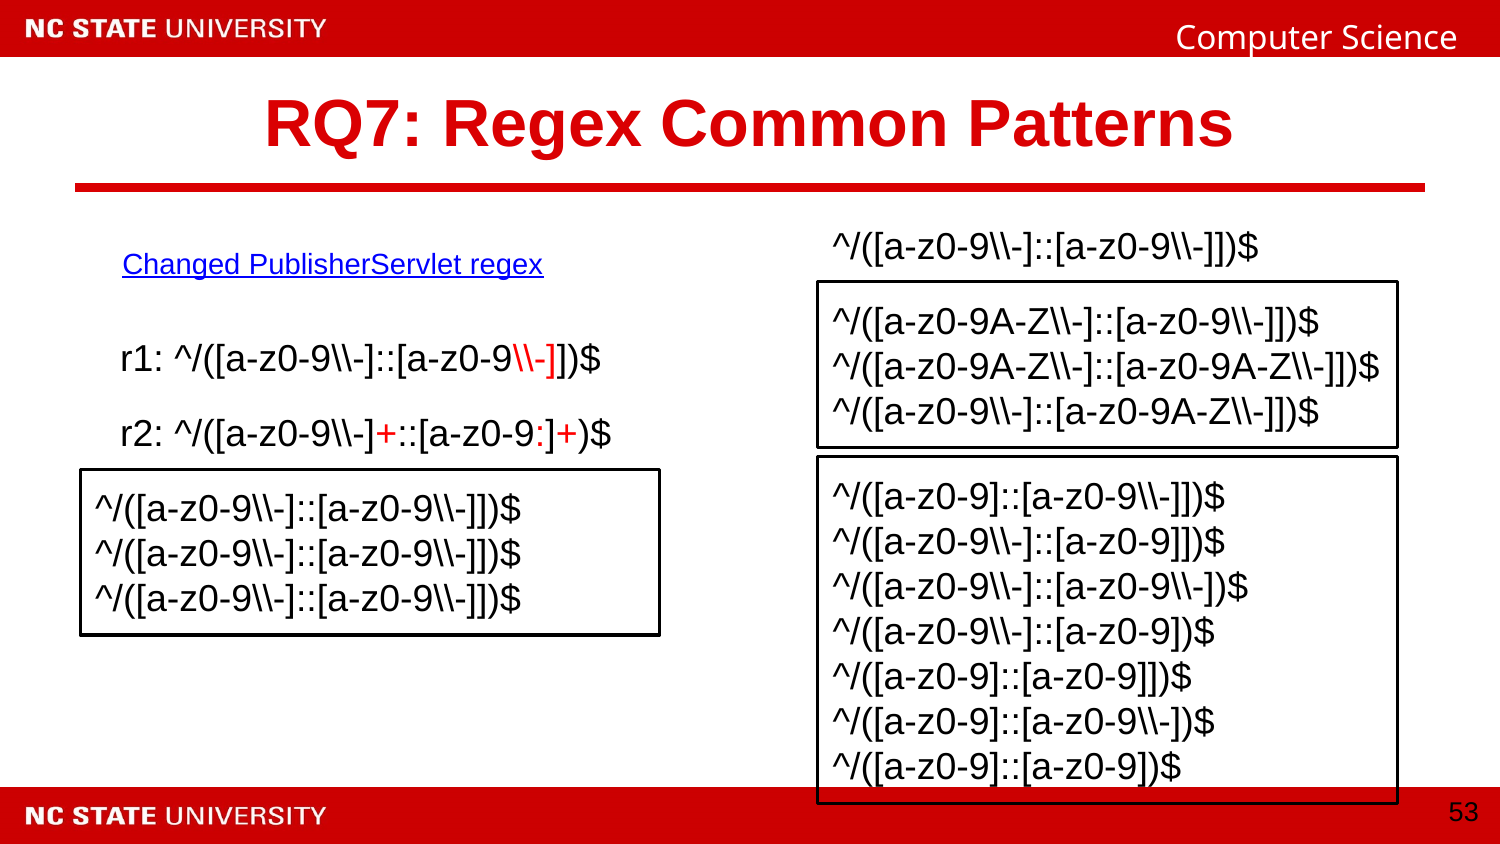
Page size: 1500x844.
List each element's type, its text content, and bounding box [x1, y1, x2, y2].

text_box ^/([a-z0-9\\-]::[a-z0-9\\-]])$ ^/([a-z0-9\\-]::[a-z0-9\\-]])$ ^/([a-z0-9\\-]::[a-z0-9\\-]])$ [80, 469, 660, 636]
title RQ7: Regex Common Patterns [75, 33, 1425, 175]
text_box r1: ^/([a-z0-9\\-]::[a-z0-9\\-]])$ [105, 319, 685, 394]
text_box r2: ^/([a-z0-9\\-]+::[a-z0-9:]+)$ [105, 394, 685, 498]
text_box ^/([a-z0-9A-Z\\-]::[a-z0-9\\-]])$ ^/([a-z0-9A-Z\\-]::[a-z0-9A-Z\\-]])$ ^/([a-z0-9\\-]::[a-z0-9A-Z\\-]])$ [817, 281, 1398, 448]
picture [0, 0, 1500, 57]
text_box Changed PublisherServlet regex [107, 226, 817, 308]
picture [0, 787, 1403, 844]
text_box ^/([a-z0-9\\-]::[a-z0-9\\-]])$ [817, 206, 1398, 281]
picture [1494, 787, 1500, 844]
text_box ^/([a-z0-9]::[a-z0-9\\-]])$ ^/([a-z0-9\\-]::[a-z0-9]])$ ^/([a-z0-9\\-]::[a-z0-9\\-])$ ^/([a-z0-9\\-]::[a-z0-9])$ ^/([a-z0-9]::[a-z0-9]])$ ^/([a-z0-9]::[a-z0-9\\-])$ ^/([a-z0-9]::[a-z0-9])$ [817, 456, 1398, 804]
slide_number ‹#› [1403, 779, 1494, 844]
